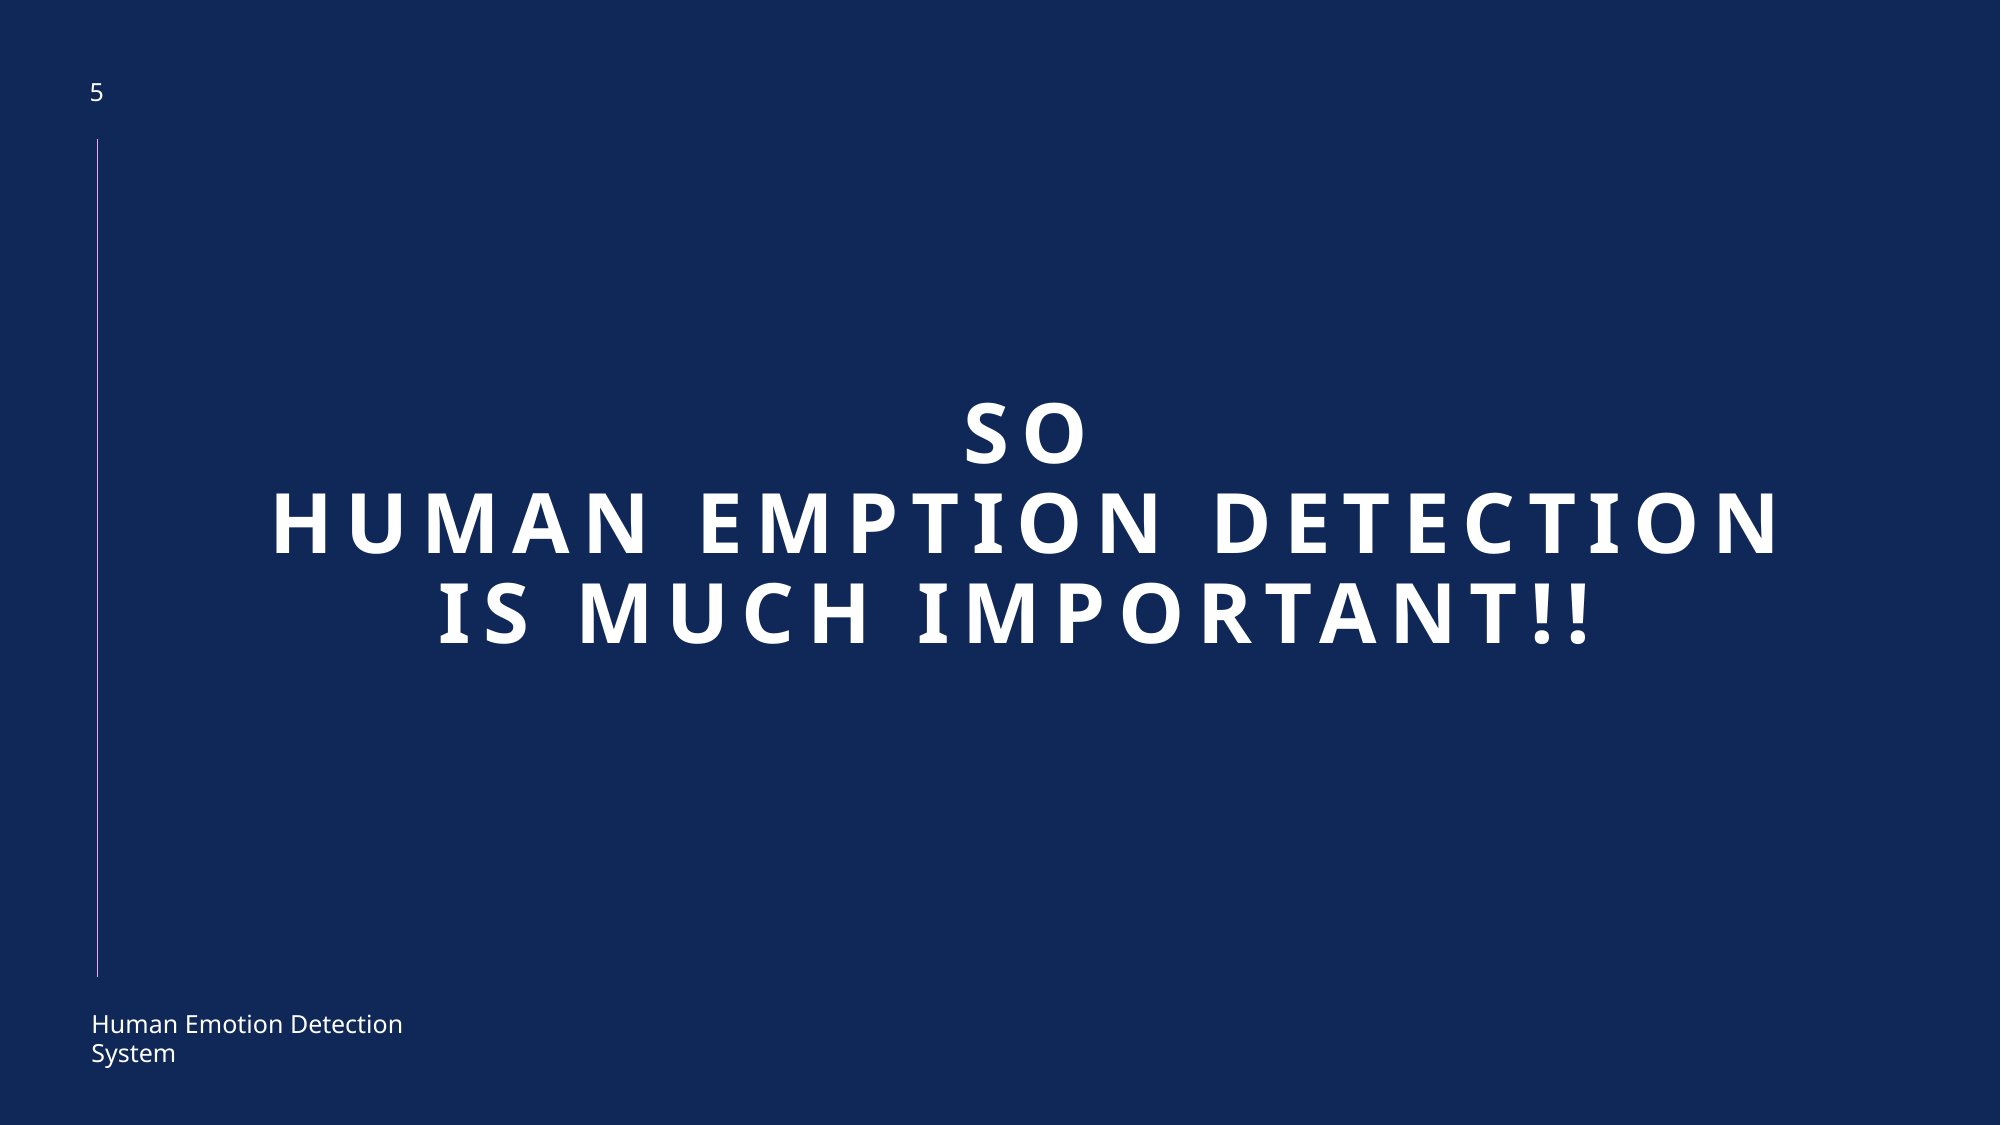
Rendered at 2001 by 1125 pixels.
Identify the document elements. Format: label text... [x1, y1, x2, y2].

slide_number 5 [53, 67, 140, 119]
footer Human Emotion Detection System [76, 1015, 471, 1061]
title So human emption detection is much important!! [139, 136, 1925, 670]
